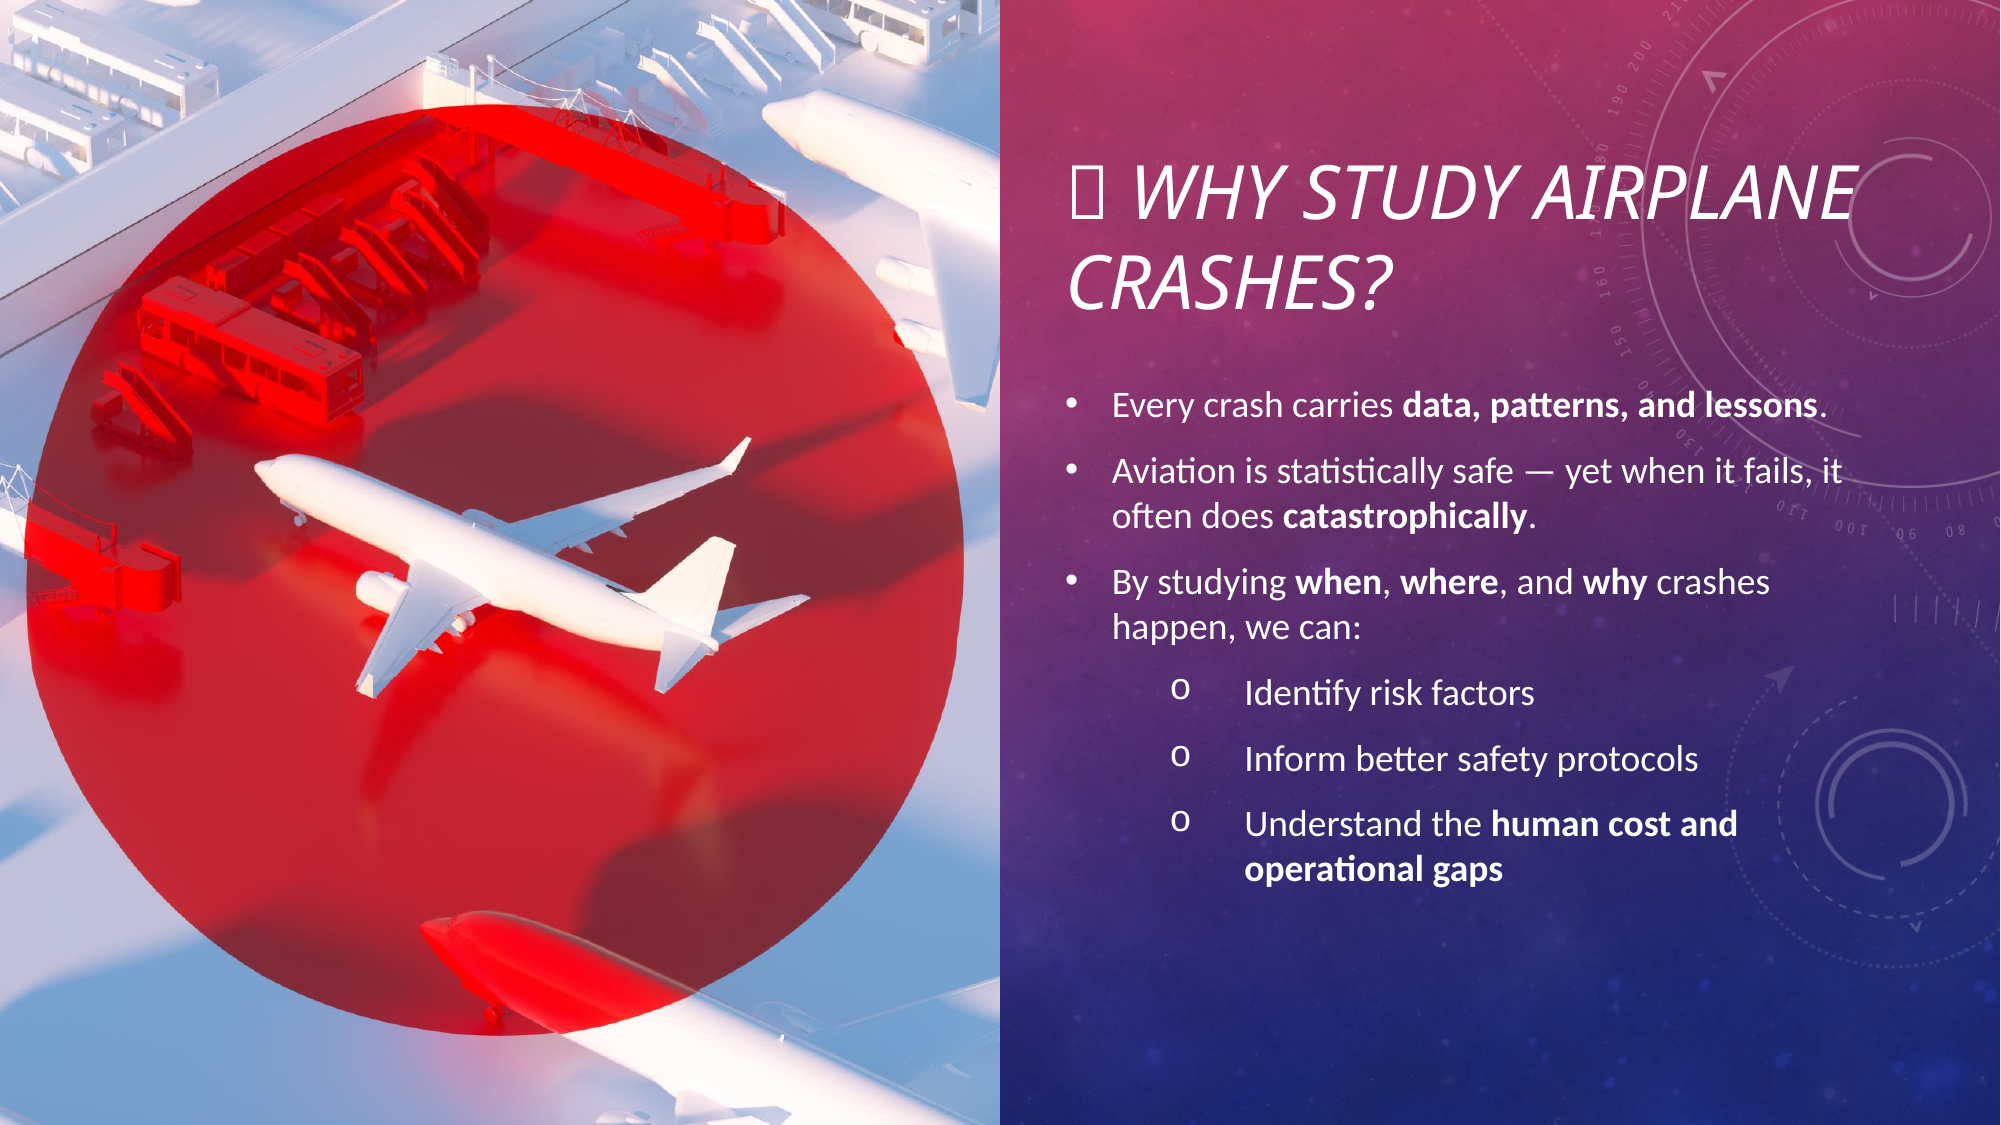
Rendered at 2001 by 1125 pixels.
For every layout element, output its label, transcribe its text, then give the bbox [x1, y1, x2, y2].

picture [0, 0, 2001, 1125]
list Every crash carries data, patterns, and lessons. Aviation is statistically safe — yet when it fails, it often does catastrophically. By studying when, where, and why crashes happen, we can: Identify risk factors Inform better safety protocols Understand the human cost and operational gaps [1050, 369, 1895, 967]
title 💥 Why Study Airplane Crashes? [1050, 99, 1895, 369]
